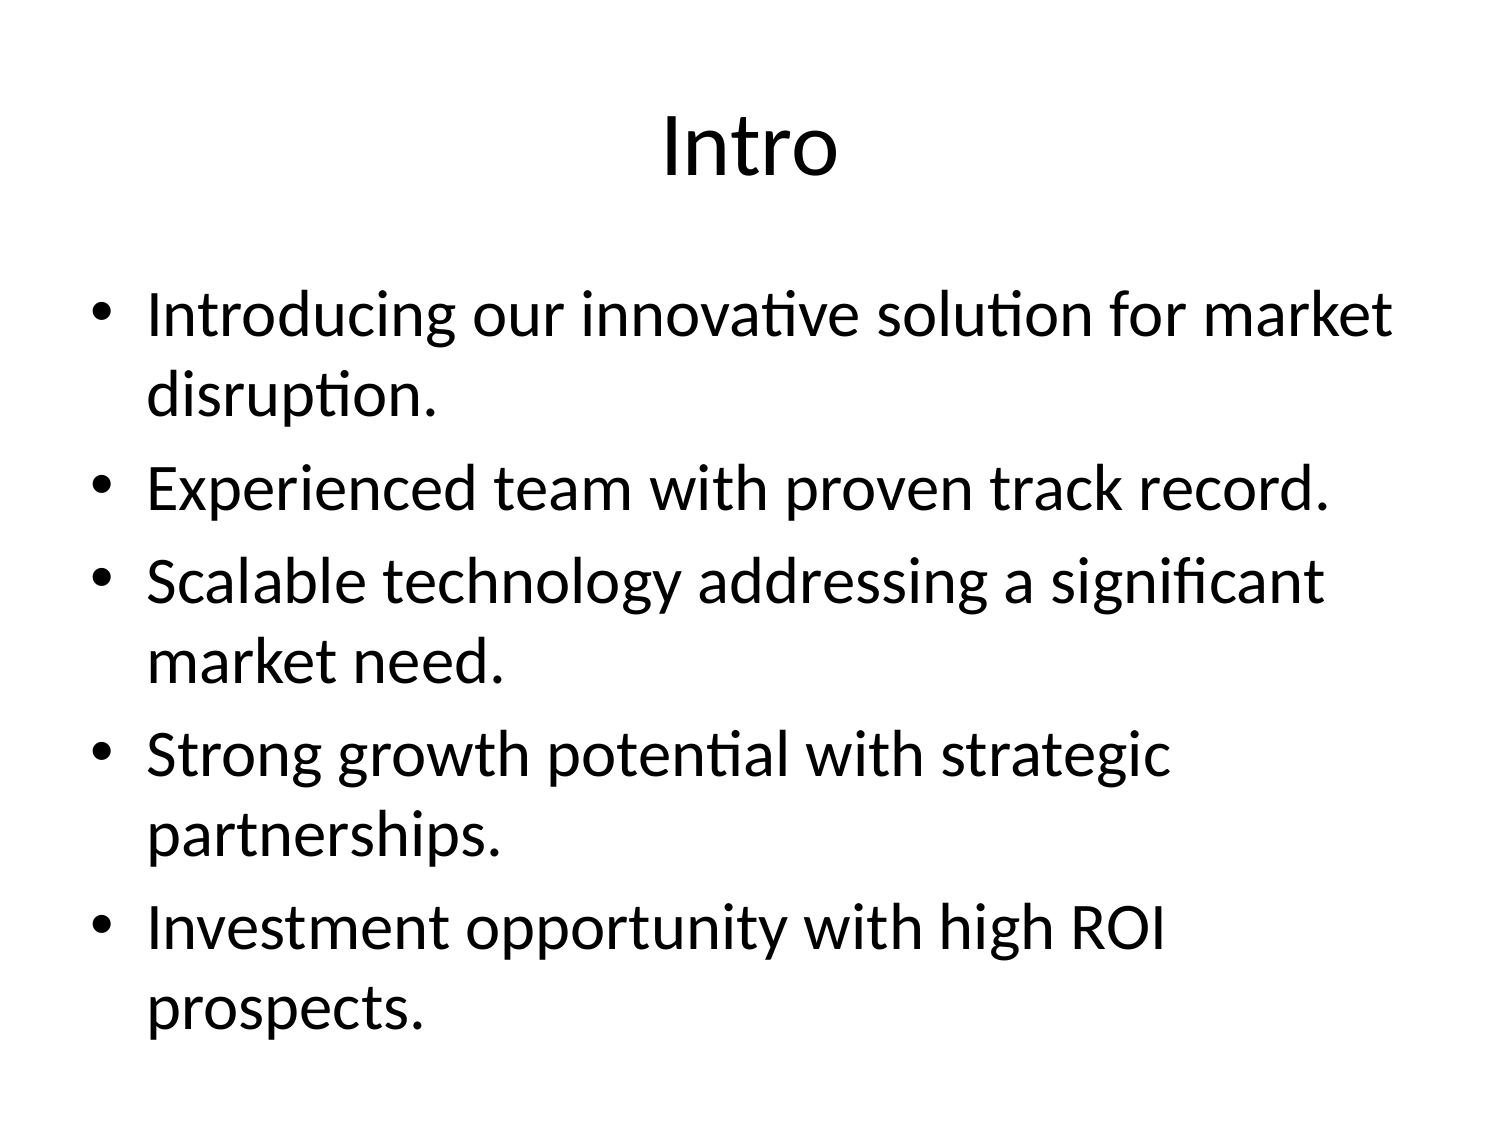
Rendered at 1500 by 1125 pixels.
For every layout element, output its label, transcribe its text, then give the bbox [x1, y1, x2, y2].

title Intro [75, 45, 1425, 233]
list Introducing our innovative solution for market disruption. Experienced team with proven track record. Scalable technology addressing a significant market need. Strong growth potential with strategic partnerships. Investment opportunity with high ROI prospects. [75, 262, 1425, 1005]
